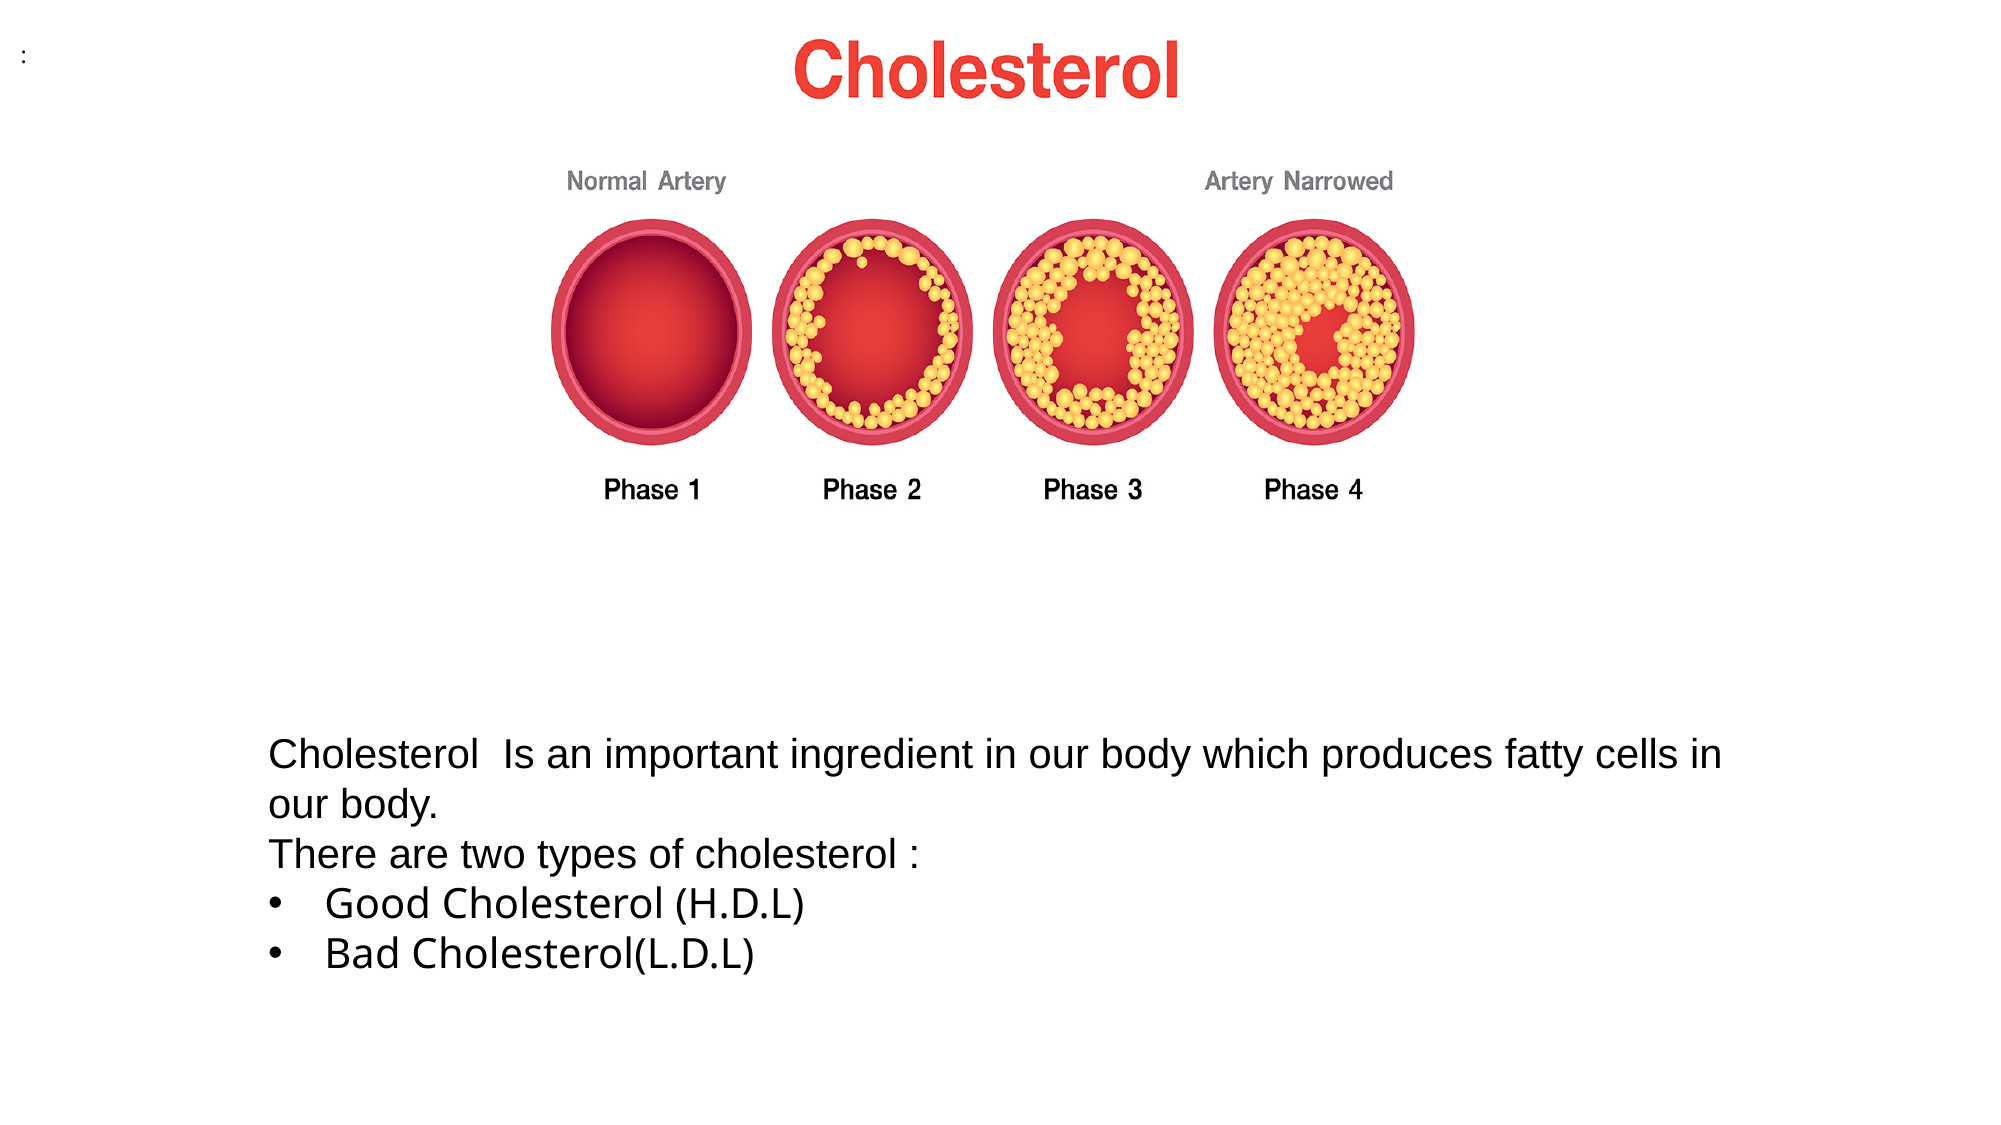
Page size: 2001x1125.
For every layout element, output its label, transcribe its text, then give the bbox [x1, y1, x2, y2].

text_box Cholesterol Is an important ingredient in our body which produces fatty cells in our body. There are two types of cholesterol : Good Cholesterol (H.D.L) Bad Cholesterol(L.D.L) [253, 619, 1747, 1085]
picture [509, 0, 1443, 550]
text_box : [5, 33, 233, 76]
